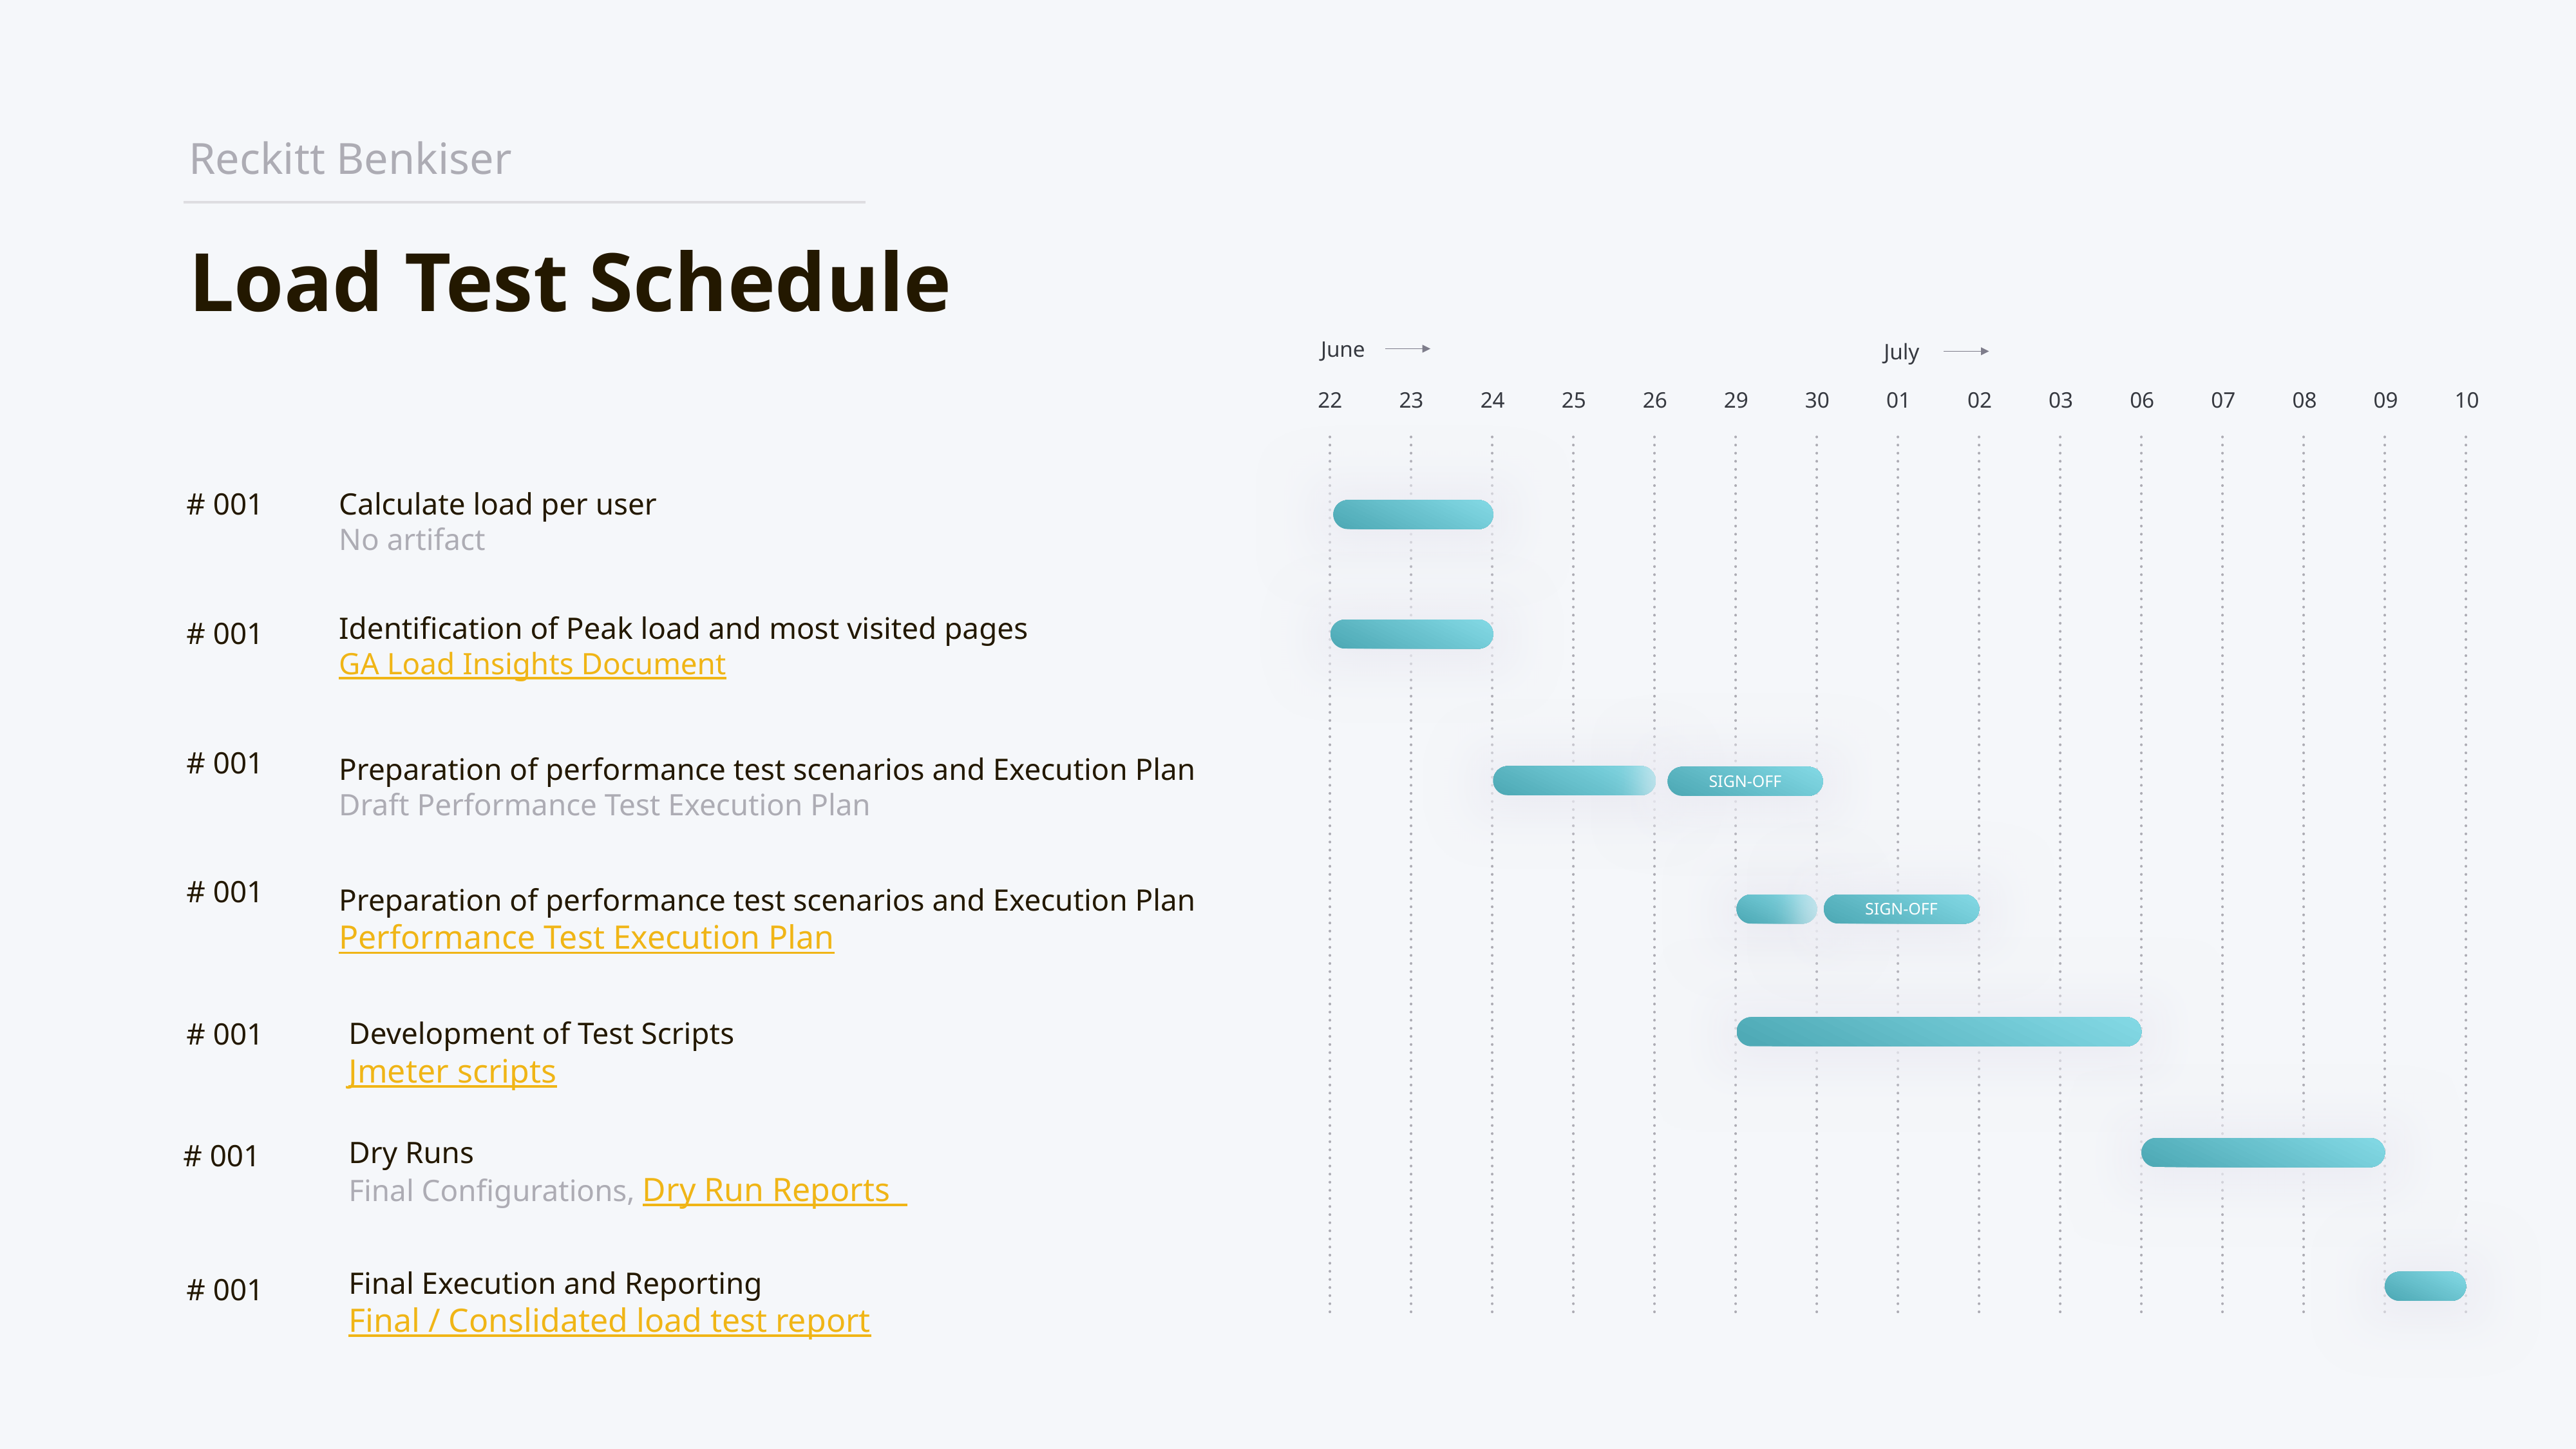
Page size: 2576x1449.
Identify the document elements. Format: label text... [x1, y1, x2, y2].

text_box Preparation of performance test scenarios and Execution Plan Draft Performance Test Execution Plan [333, 744, 1287, 827]
text_box # 001 [115, 1010, 269, 1056]
text_box # 001 [115, 480, 269, 526]
text_box Calculate load per user No artifact [333, 480, 1287, 562]
text_box June [1300, 330, 1385, 367]
text_box # 001 [115, 1265, 269, 1312]
text_box Final Execution and Reporting Final / Conslidated load test report [343, 1259, 1353, 1344]
text_box Preparation of performance test scenarios and Execution Plan Performance Test Execution Plan [333, 876, 1287, 961]
text_box Dry Runs Final Configurations, Dry Run Reports [343, 1128, 1285, 1213]
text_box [1859, 332, 1989, 370]
text_box # 001 [115, 738, 269, 785]
text_box Identification of Peak load and most visited pages GA Load Insights Document [333, 604, 1276, 687]
text_box Reckitt Benkiser Load Test Schedule [183, 100, 1282, 334]
text_box # 001 [115, 867, 269, 914]
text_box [1287, 382, 2510, 1317]
text_box # 001 [112, 1131, 266, 1178]
text_box Development of Test Scripts Jmeter scripts [343, 1009, 1287, 1095]
text_box # 001 [115, 609, 269, 656]
